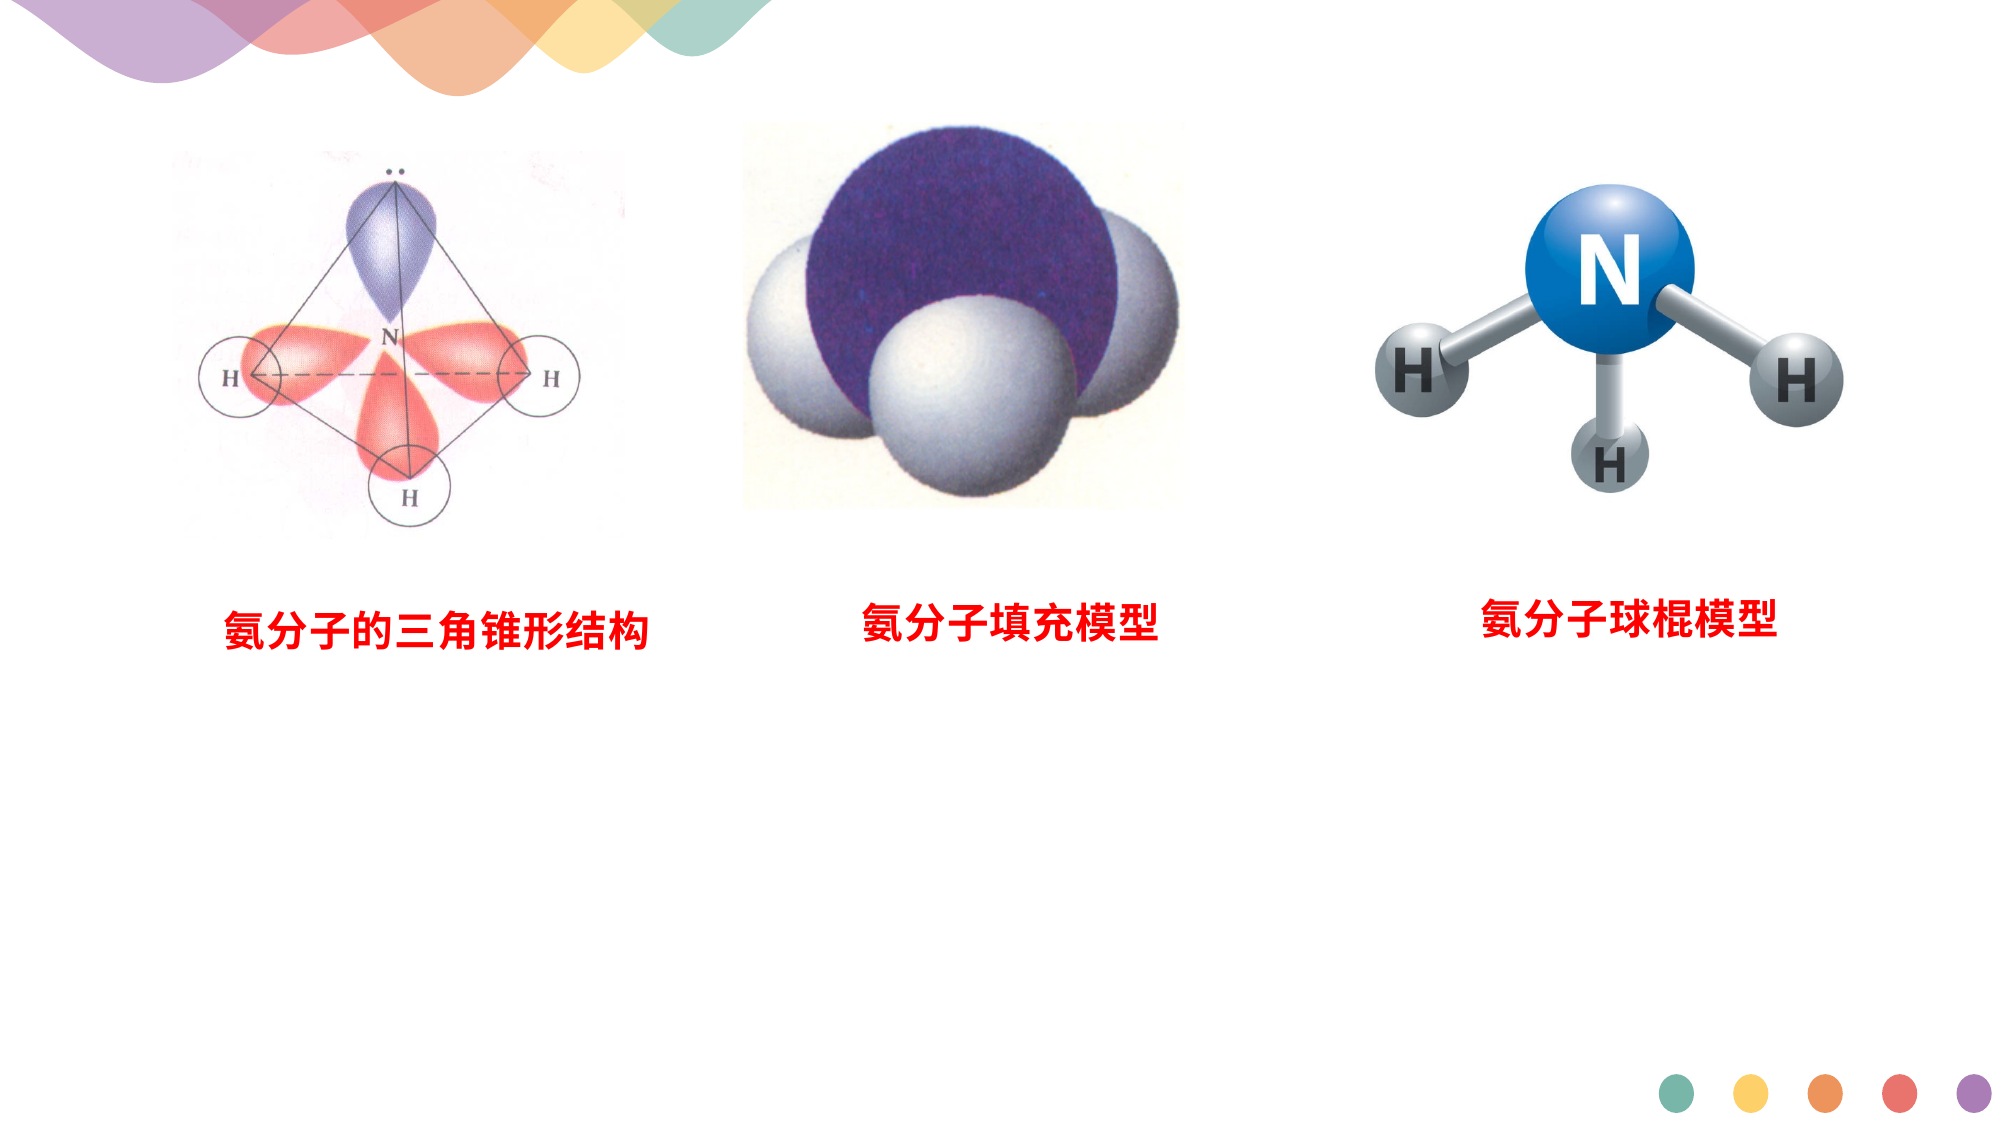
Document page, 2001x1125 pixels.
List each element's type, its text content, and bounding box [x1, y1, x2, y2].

picture [1339, 152, 1889, 510]
text_box 氨分子的三角锥形结构 [145, 597, 729, 663]
text_box 氨分子球棍模型 [1338, 585, 1922, 650]
picture [709, 122, 1202, 510]
text_box 氨分子填充模型 [719, 589, 1303, 654]
picture [172, 151, 625, 539]
